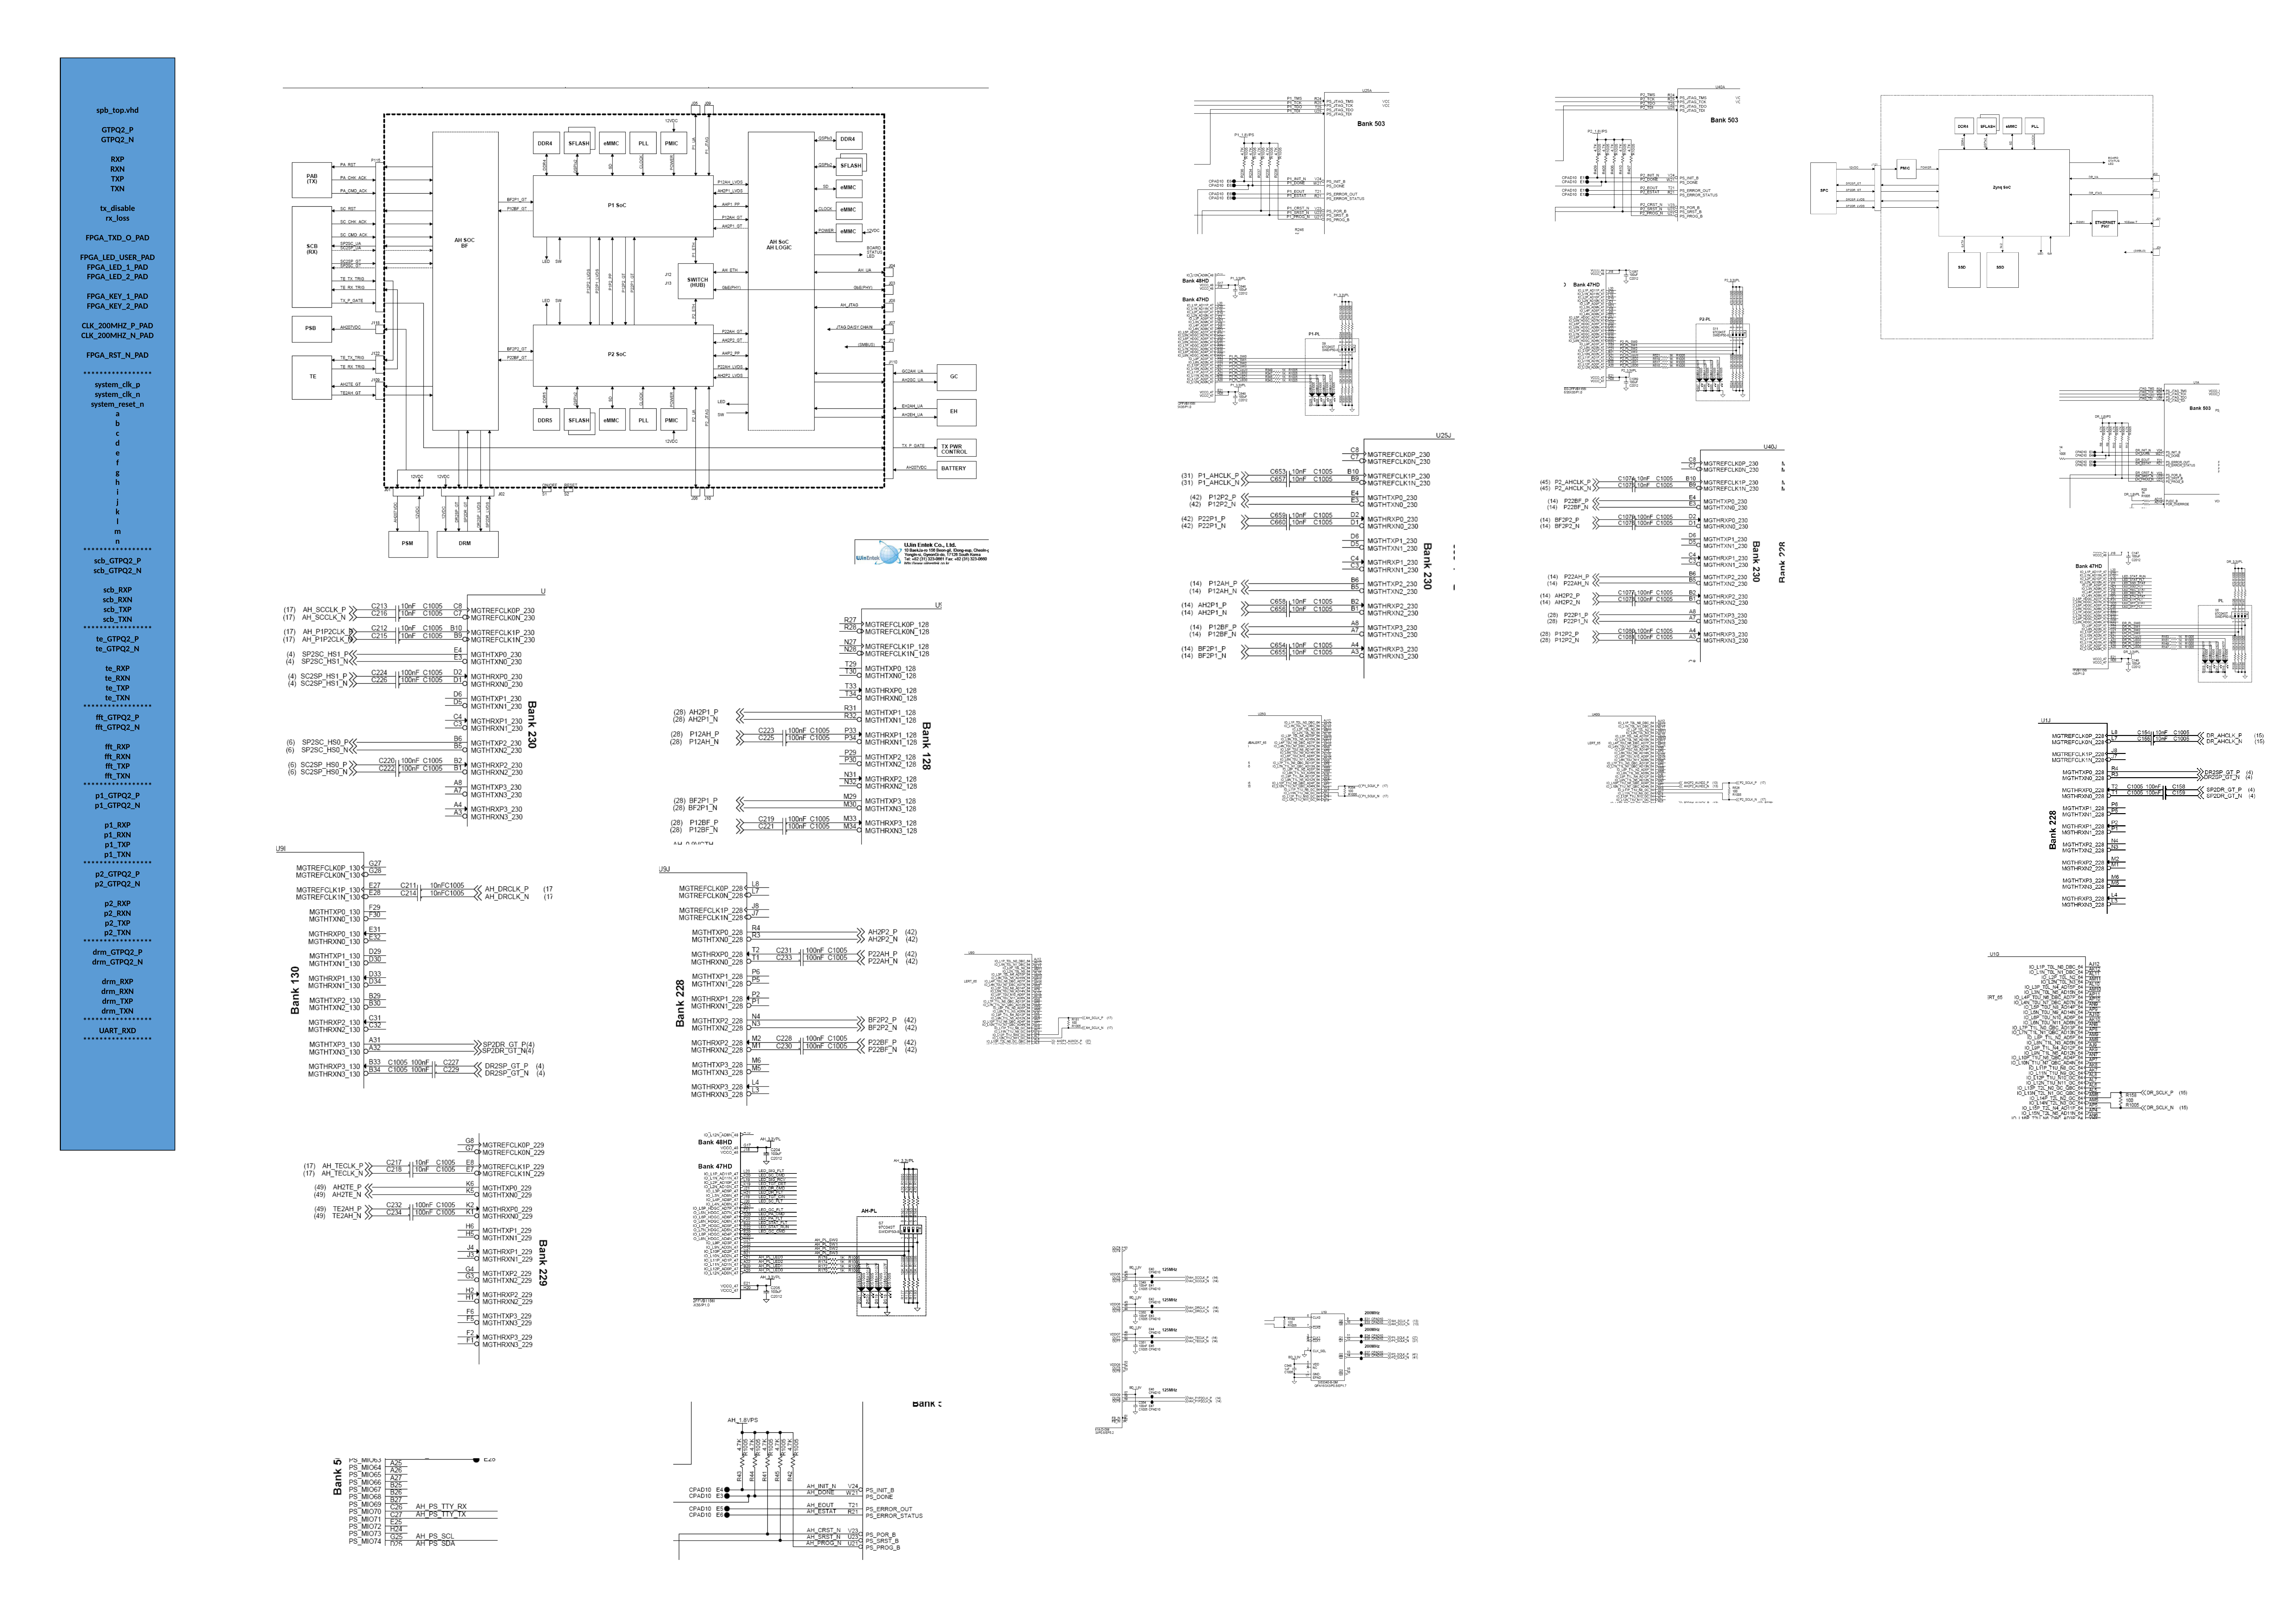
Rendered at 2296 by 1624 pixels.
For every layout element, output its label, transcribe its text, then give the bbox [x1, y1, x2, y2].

picture [659, 850, 954, 1106]
picture [1555, 81, 1740, 221]
picture [1264, 1284, 1438, 1404]
text_box spb_top.vhd GTPQ2_P GTPQ2_N RXP RXN TXP TXN tx_disable rx_loss FPGA_TXD_O_PAD FPGA_LED_USER_PAD FPGA_LED_1_PAD FPGA_LED_2_PAD FPGA_KEY_1_PAD FPGA_KEY_2_PAD CLK_200MHZ_P_PAD CLK_200MHZ_N_PAD FPGA_RST_N_PAD ***************** system_clk_p system_clk_n system_reset_n a b c d e f g h i j k l m n ***************** scb_GTPQ2_P scb_GTPQ2_N scb_RXP scb_RXN scb_TXP scb_TXN ***************** te_GTPQ2_P te_GTPQ2_N te_RXP te_RXN te_TXP te_TXN ***************** fft_GTPQ2_P fft_GTPQ2_N fft_RXP fft_RXN fft_TXP fft_TXN ***************** p1_GTPQ2_P p1_GTPQ2_N p1_RXP p1_RXN p1_TXP p1_TXN ***************** p2_GTPQ2_P p2_GTPQ2_N p2_RXP p2_RXN p2_TXP p2_TXN ***************** drm_GTPQ2_P drm_GTPQ2_N drm_RXP drm_RXN drm_TXP drm_TXN ***************** UART_RXD ***************** [60, 58, 175, 1151]
picture [964, 937, 1117, 1045]
picture [1142, 273, 1455, 678]
picture [1564, 269, 1756, 405]
picture [1194, 76, 1389, 234]
picture [1095, 1246, 1245, 1439]
picture [1520, 427, 1785, 662]
picture [302, 1458, 498, 1546]
picture [1788, 73, 2176, 353]
picture [673, 1402, 941, 1560]
picture [1588, 696, 1773, 803]
picture [693, 1132, 936, 1323]
picture [1248, 700, 1391, 801]
picture [2038, 712, 2274, 914]
picture [283, 87, 989, 564]
picture [2059, 358, 2219, 508]
picture [647, 579, 942, 845]
picture [272, 587, 552, 1088]
picture [1987, 936, 2199, 1119]
picture [2073, 552, 2258, 690]
picture [296, 1133, 563, 1364]
